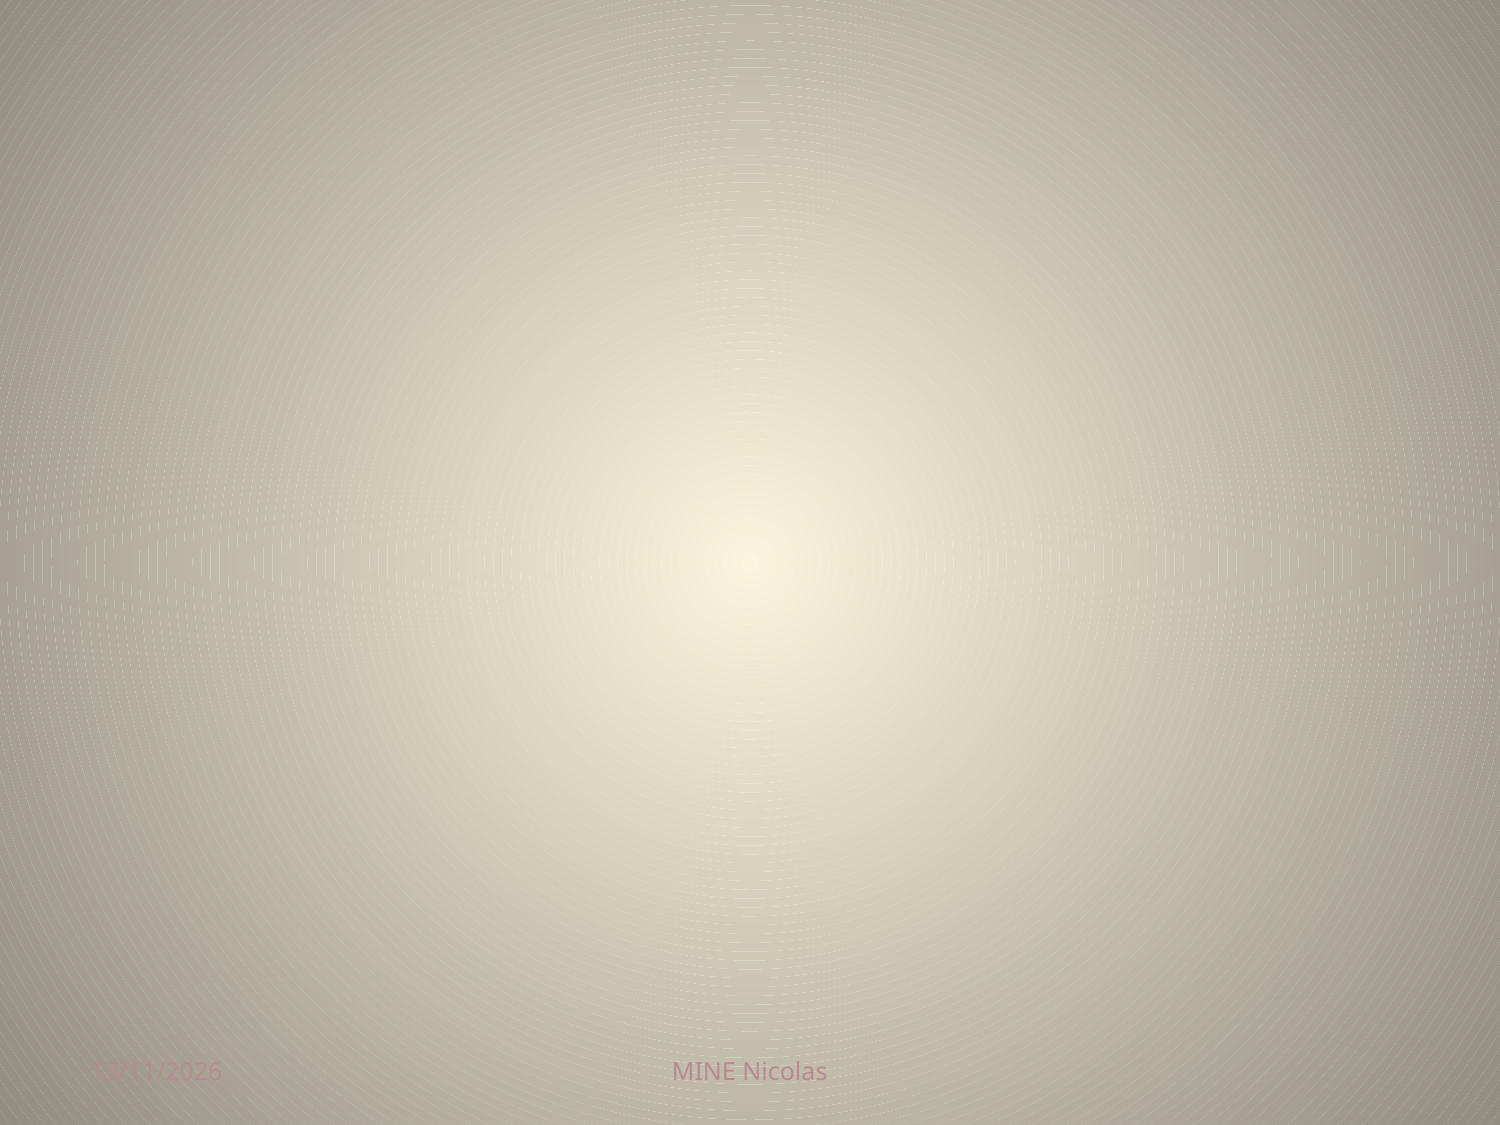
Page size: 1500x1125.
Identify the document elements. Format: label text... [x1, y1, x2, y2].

footer MINE Nicolas [512, 1042, 988, 1103]
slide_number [75, 1042, 425, 1103]
